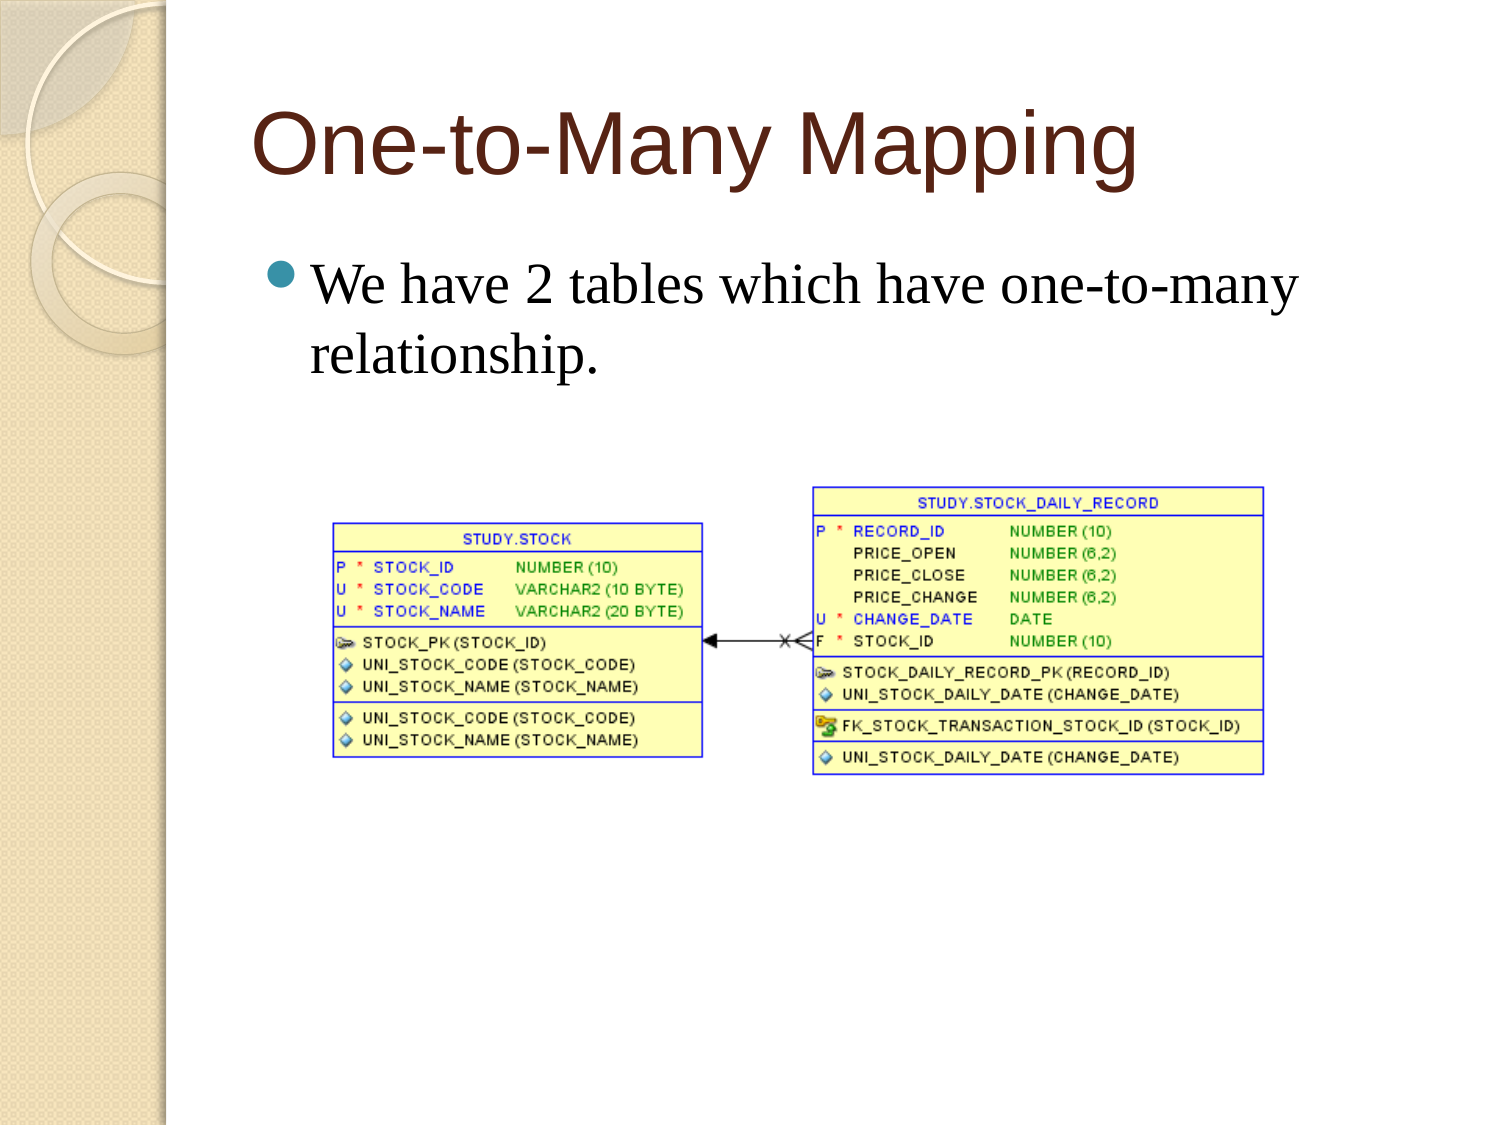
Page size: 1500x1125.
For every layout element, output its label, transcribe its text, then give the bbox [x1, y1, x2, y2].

picture [299, 424, 1280, 791]
title One-to-Many Mapping [235, 45, 1466, 233]
list We have 2 tables which have one-to-many relationship. [235, 237, 1466, 1025]
